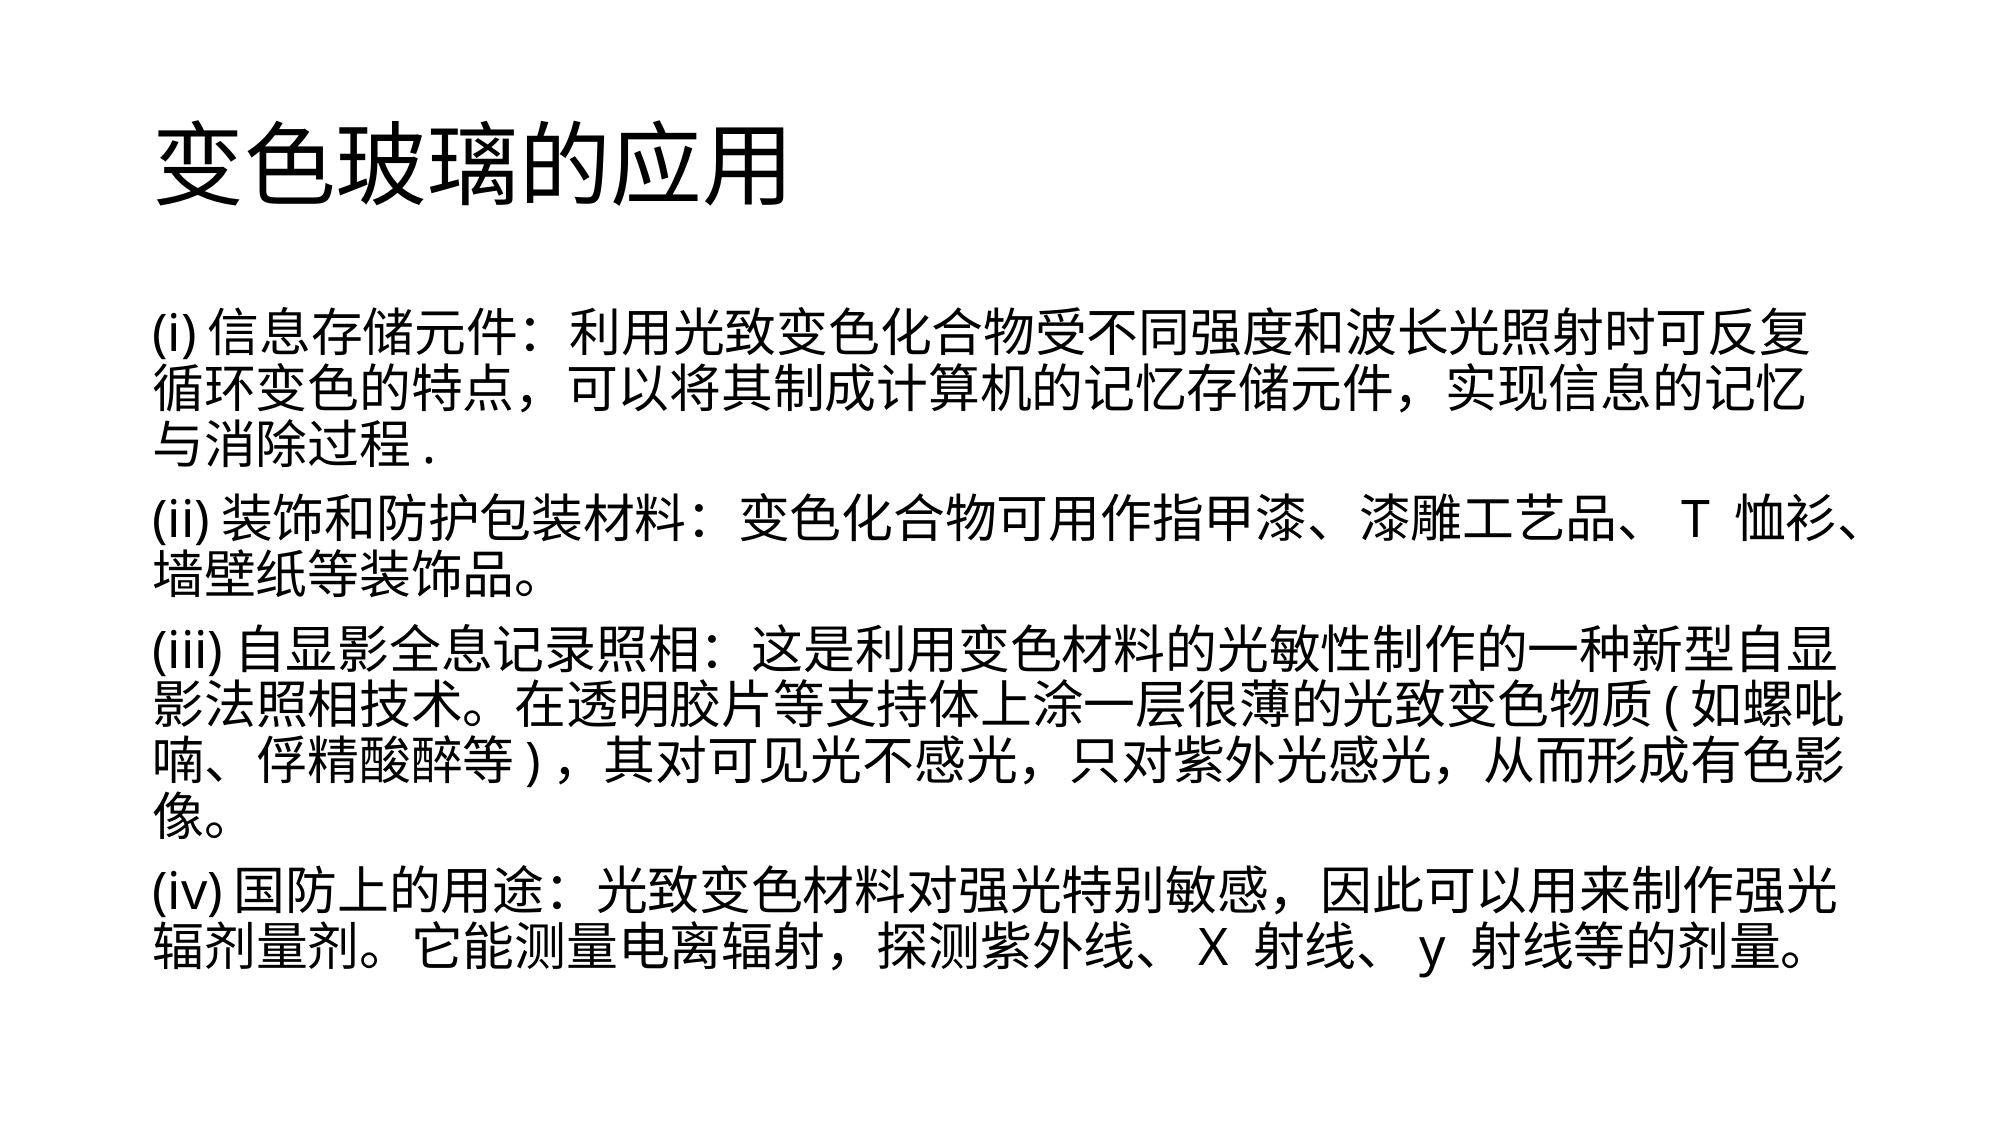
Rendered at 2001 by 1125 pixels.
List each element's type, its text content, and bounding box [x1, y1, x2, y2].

list (i)信息存储元件：利用光致变色化合物受不同强度和波长光照射时可反复循环变色的特点，可以将其制成计算机的记忆存储元件，实现信息的记忆与消除过程. (ii)装饰和防护包装材料：变色化合物可用作指甲漆、漆雕工艺品、T 恤衫、墙壁纸等装饰品。 (iii)自显影全息记录照相：这是利用变色材料的光敏性制作的一种新型自显影法照相技术。在透明胶片等支持体上涂一层很薄的光致变色物质(如螺吡喃、俘精酸醉等)，其对可见光不感光，只对紫外光感光，从而形成有色影像。 (iv)国防上的用途：光致变色材料对强光特别敏感，因此可以用来制作强光辐剂量剂。它能测量电离辐射，探测紫外线、X 射线、y 射线等的剂量。 [137, 299, 1863, 1014]
title 变色玻璃的应用 [137, 59, 1863, 278]
